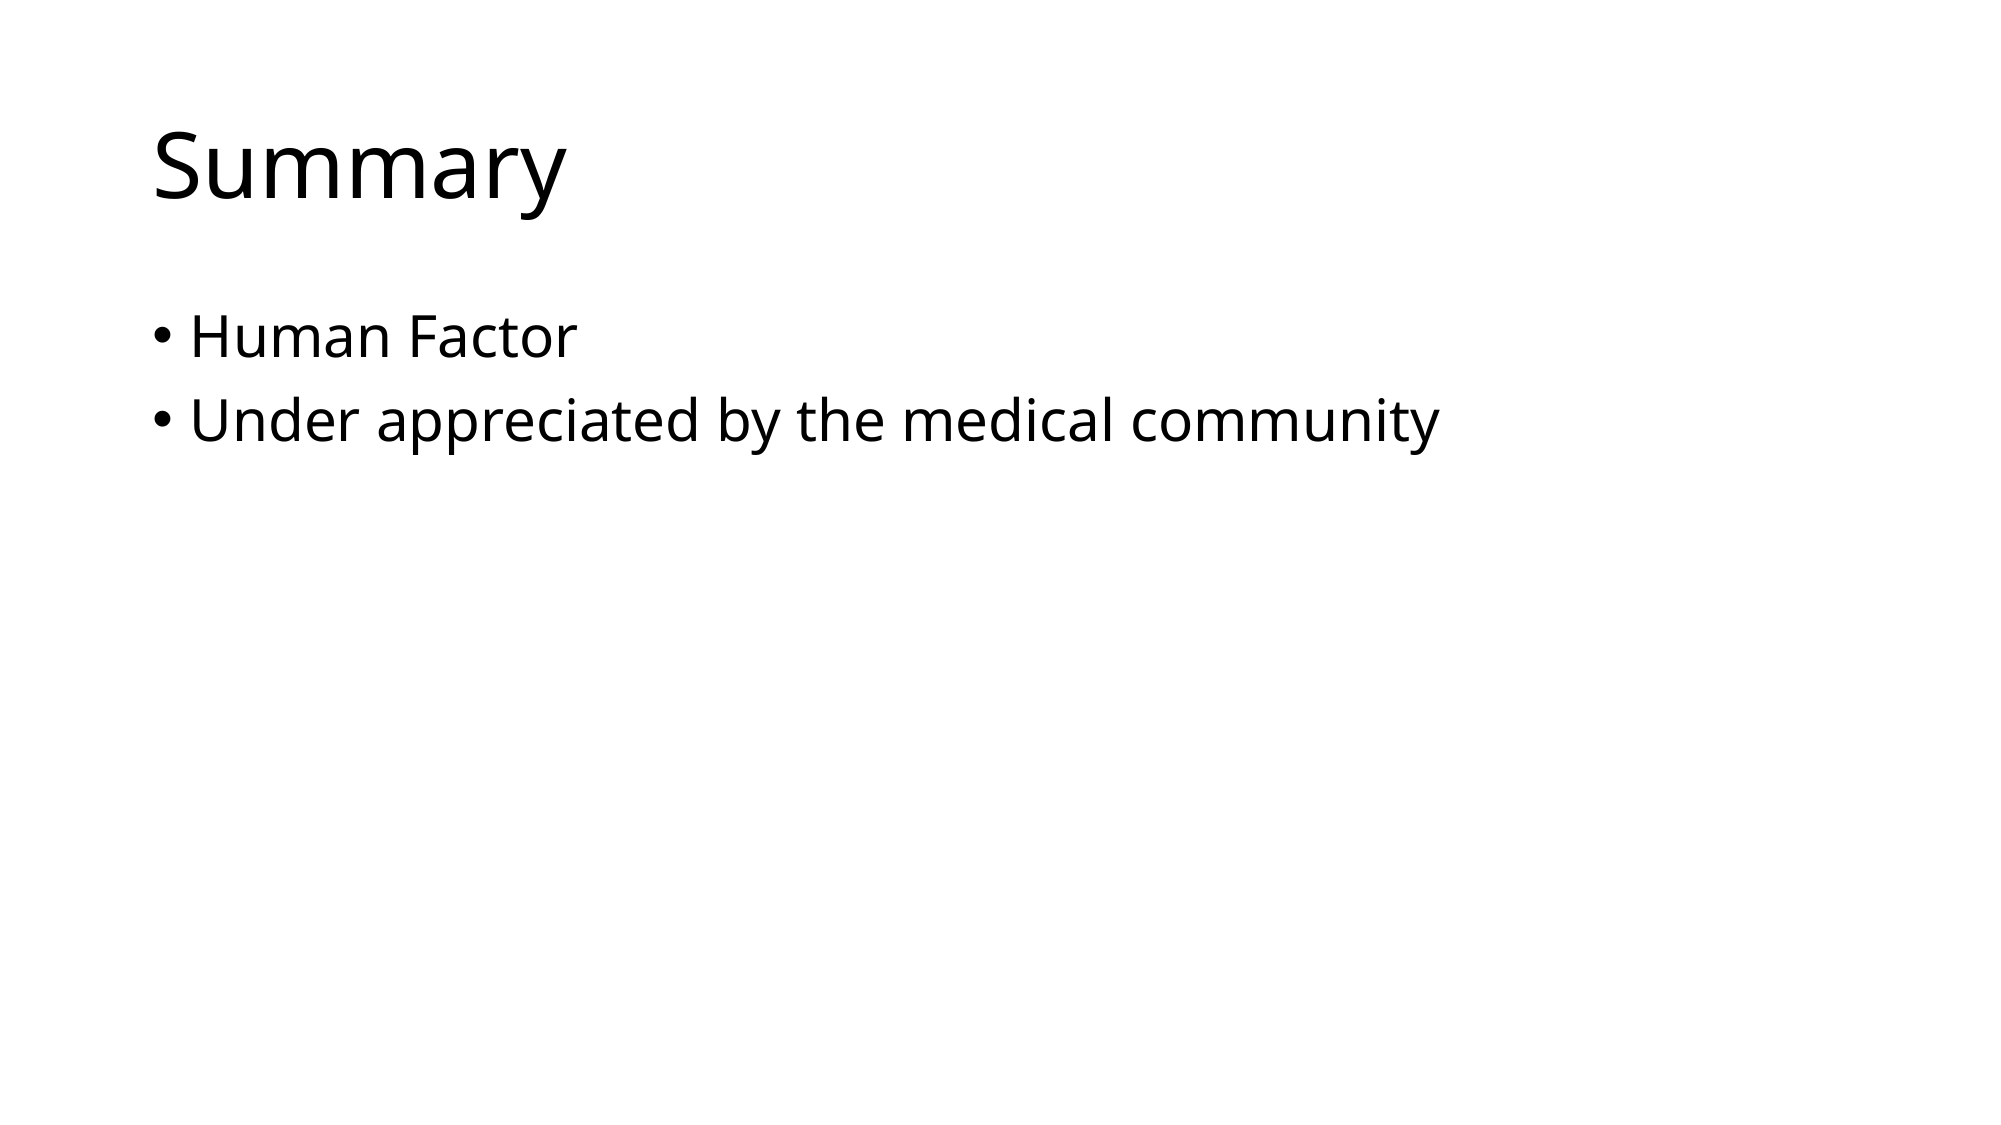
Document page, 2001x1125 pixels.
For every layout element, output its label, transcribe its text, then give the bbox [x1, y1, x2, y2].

title Summary [137, 59, 1863, 278]
list Human Factor Under appreciated by the medical community [137, 299, 1863, 1014]
